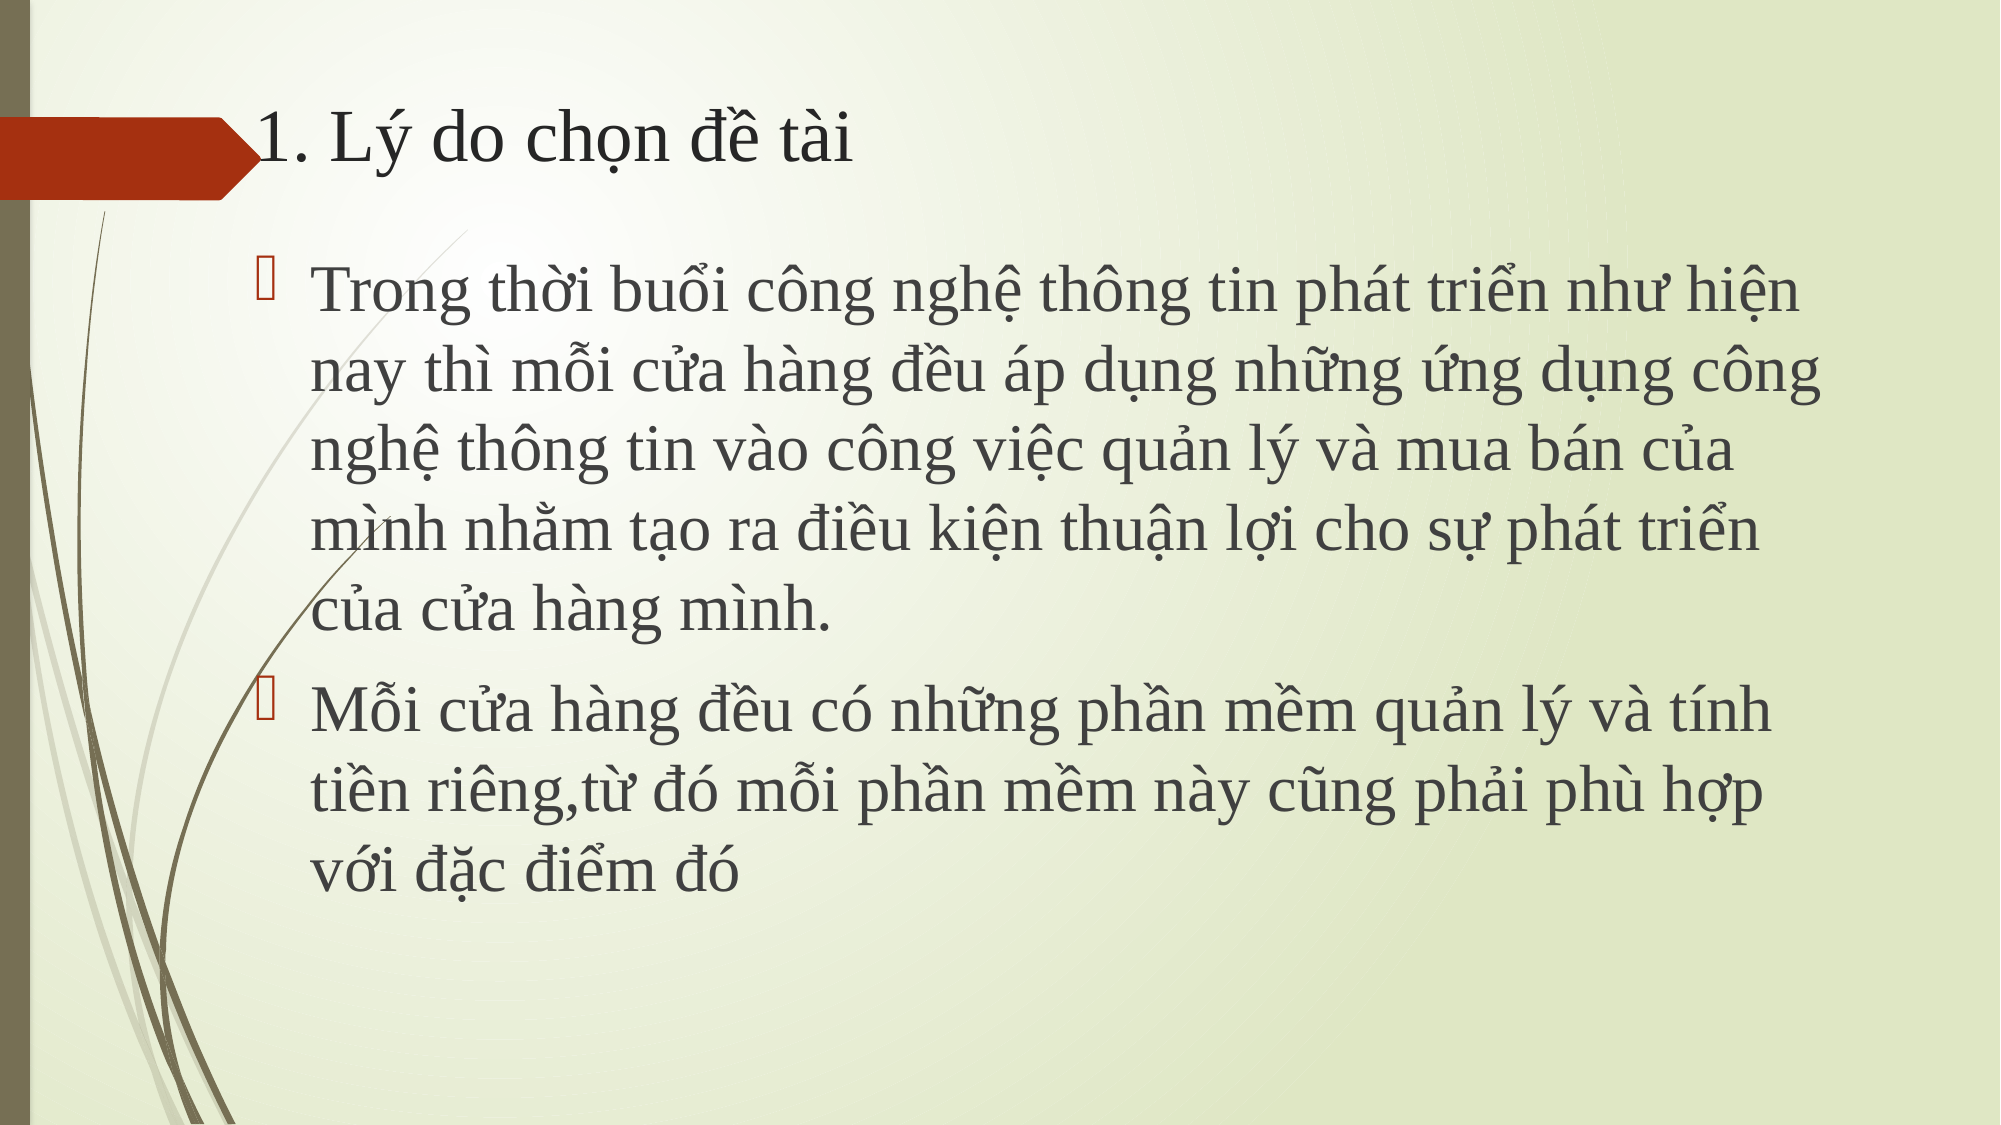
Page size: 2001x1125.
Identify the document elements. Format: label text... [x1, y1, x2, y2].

list Trong thời buổi công nghệ thông tin phát triển như hiện nay thì mỗi cửa hàng đều áp dụng những ứng dụng công nghệ thông tin vào công việc quản lý và mua bán của mình nhằm tạo ra điều kiện thuận lợi cho sự phát triển của cửa hàng mình. Mỗi cửa hàng đều có những phần mềm quản lý và tính tiền riêng,từ đó mỗi phần mềm này cũng phải phù hợp với đặc điểm đó [239, 236, 1886, 920]
title 1. Lý do chọn đề tài [239, 26, 1702, 236]
